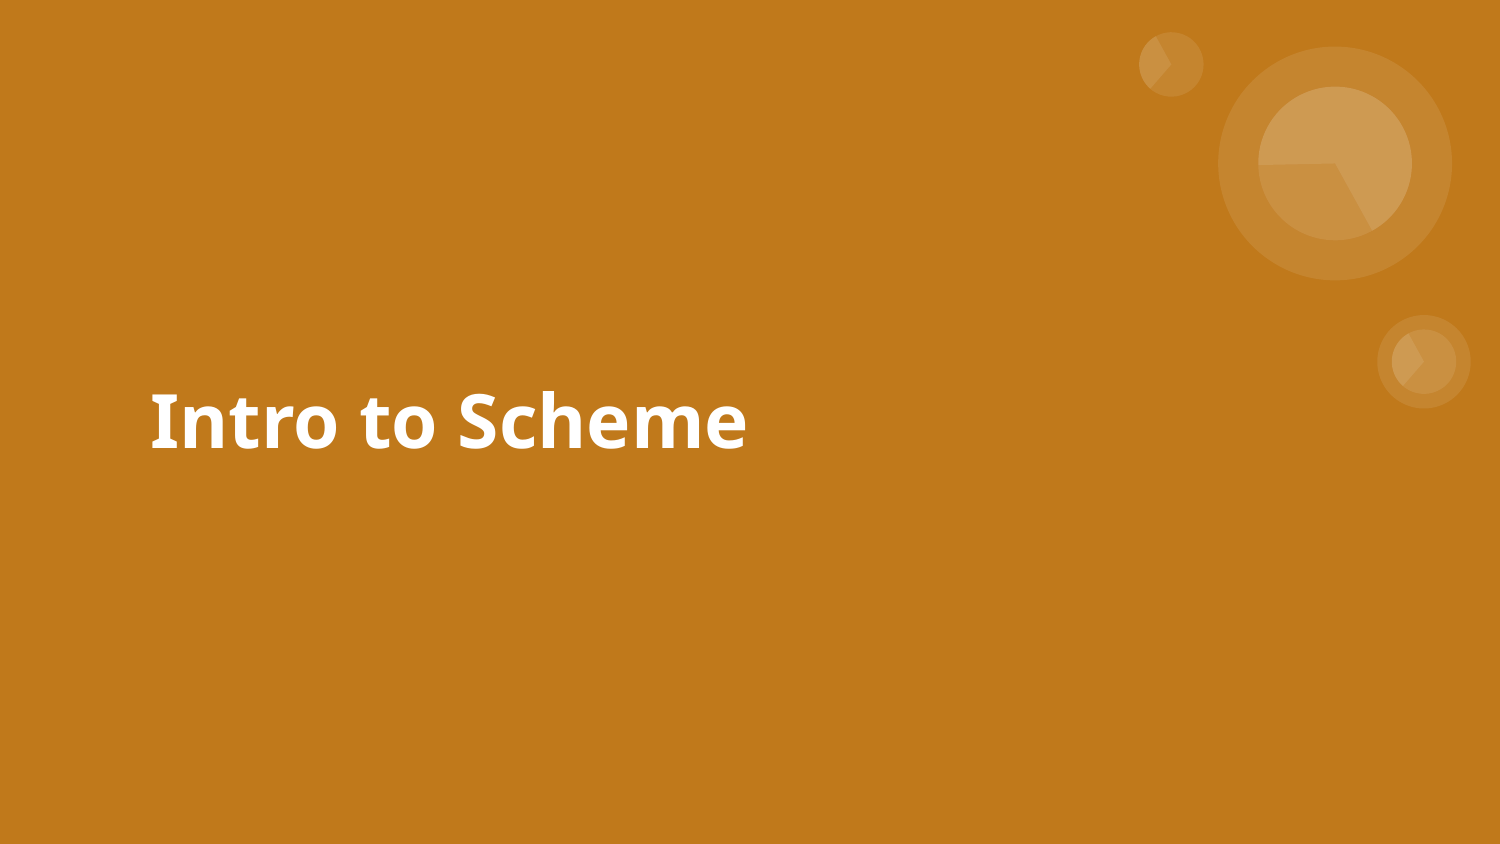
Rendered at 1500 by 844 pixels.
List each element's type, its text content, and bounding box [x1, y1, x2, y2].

title Intro to Scheme [135, 125, 1097, 712]
